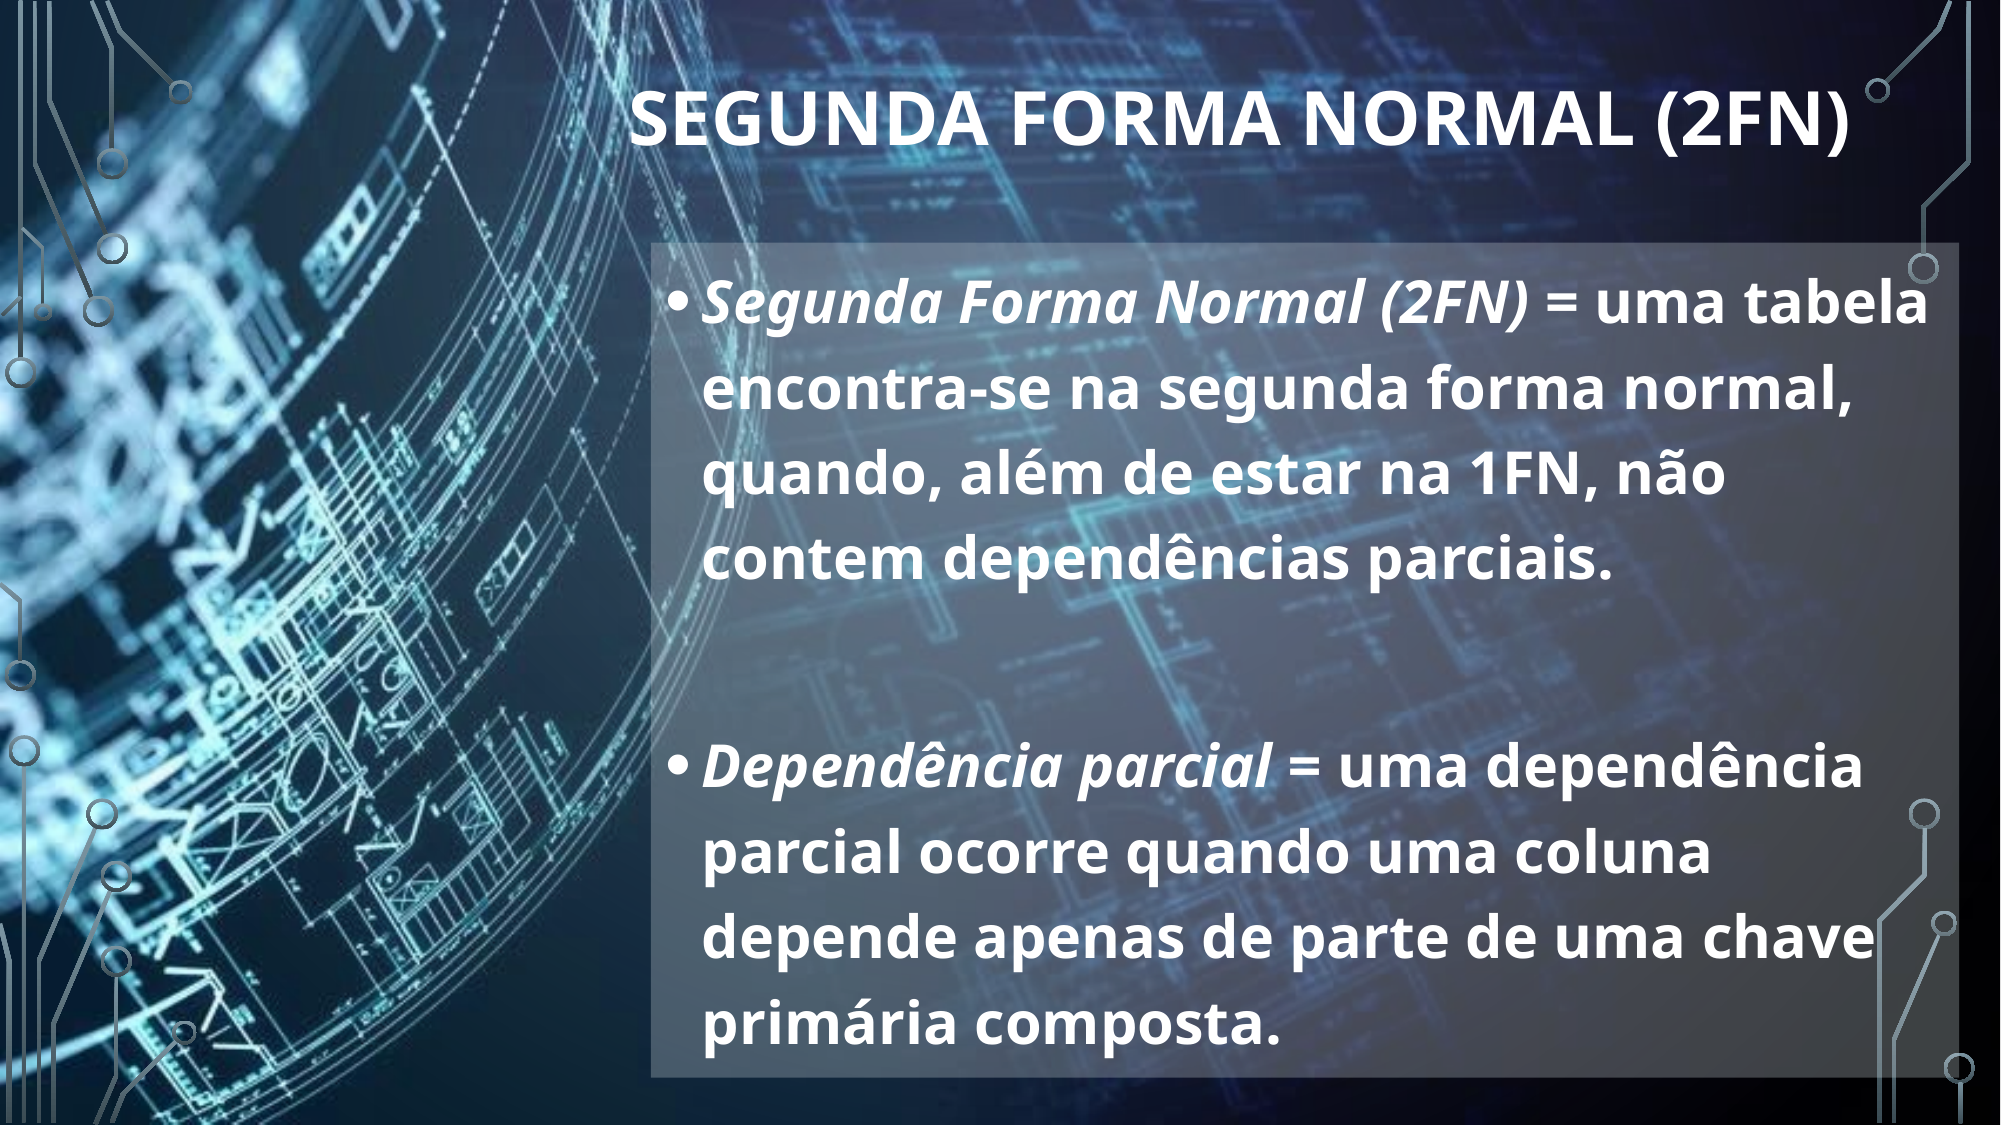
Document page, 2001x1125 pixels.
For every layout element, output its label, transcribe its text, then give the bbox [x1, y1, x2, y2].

title SEGUNDA FORMA NORMAL (2FN) [242, 0, 1868, 243]
list Segunda Forma Normal (2FN) = uma tabela encontra-se na segunda forma normal, quando, além de estar na 1FN, não contem dependências parciais. Dependência parcial = uma dependência parcial ocorre quando uma coluna depende apenas de parte de uma chave primária composta. [650, 242, 1960, 1078]
